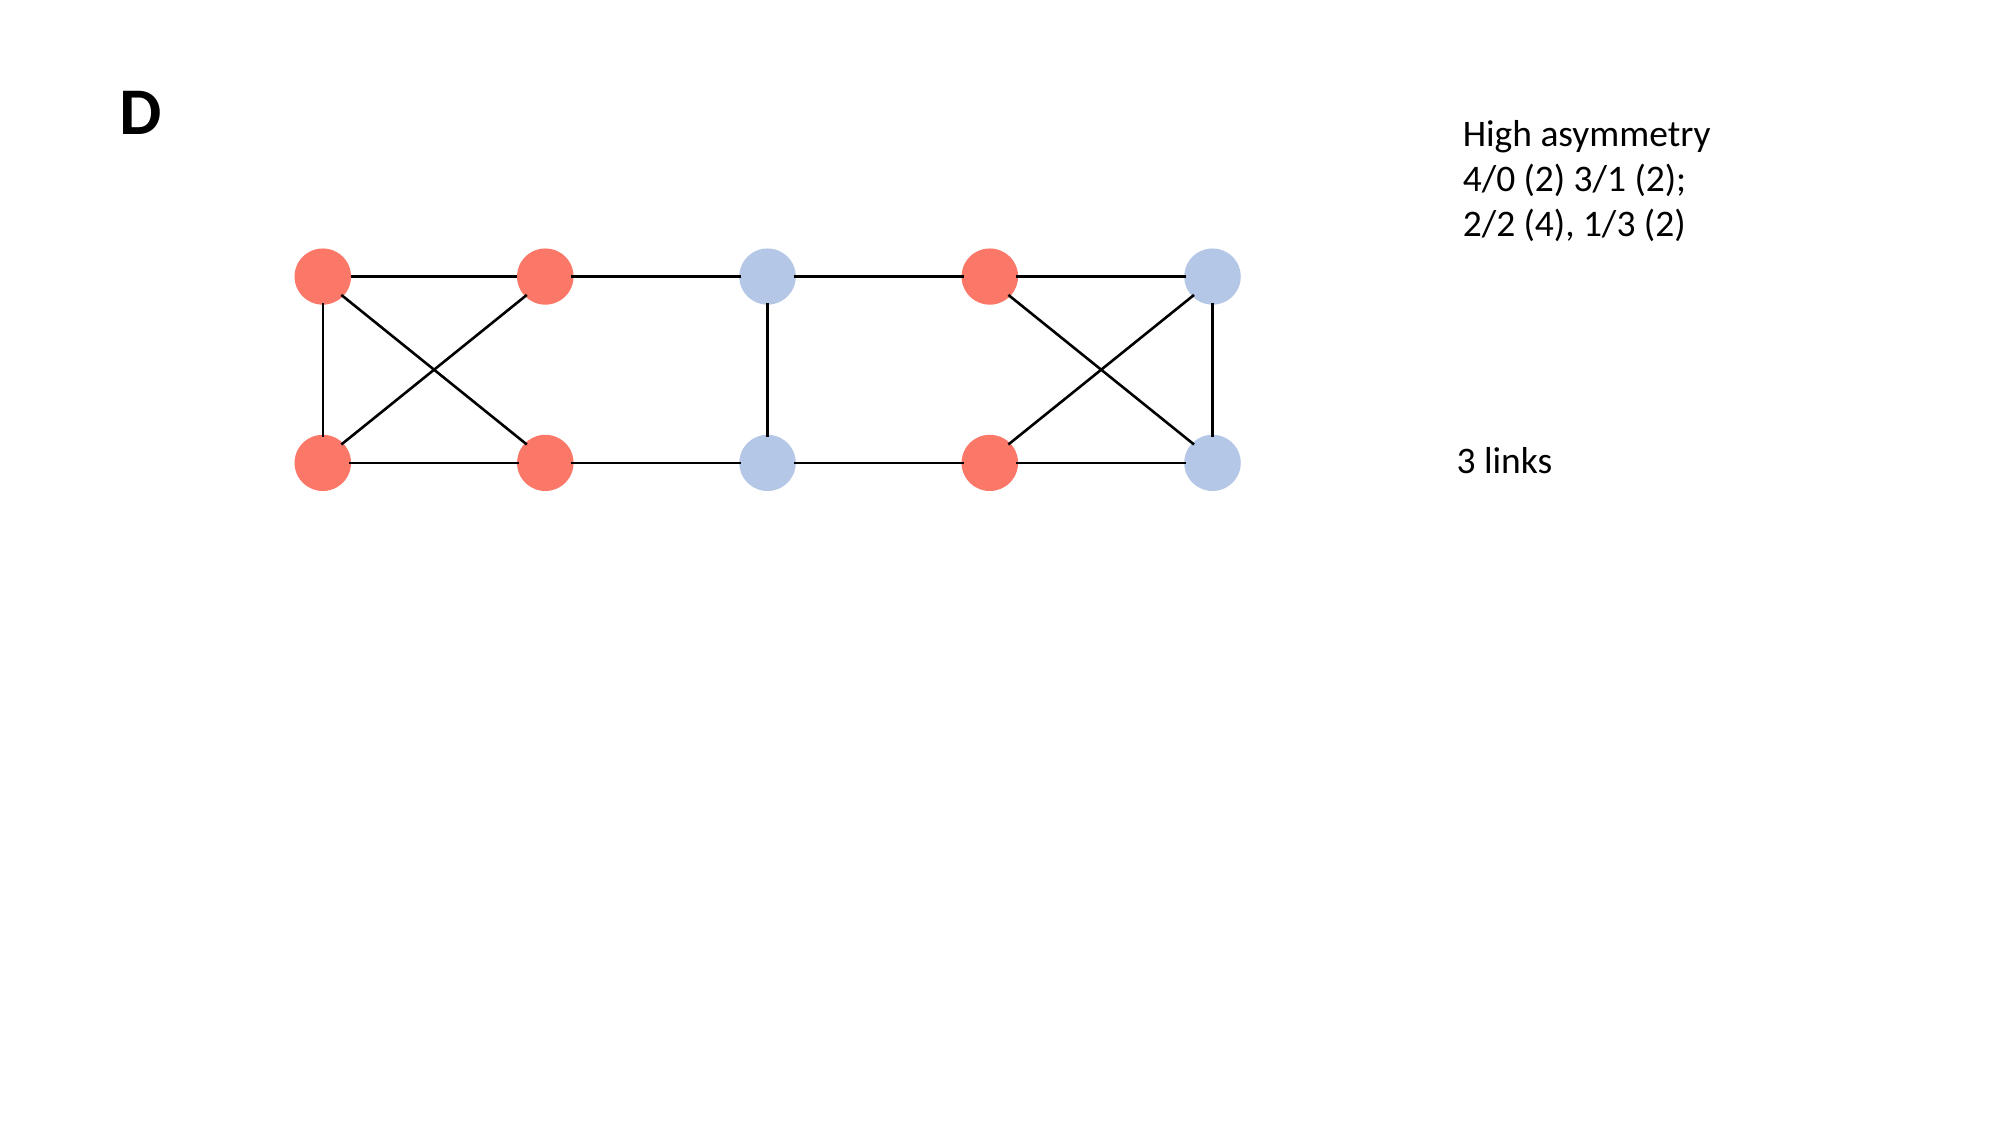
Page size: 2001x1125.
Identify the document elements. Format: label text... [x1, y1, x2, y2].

text_box [740, 435, 795, 490]
text_box [518, 249, 573, 304]
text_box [341, 294, 527, 445]
text_box [518, 435, 573, 490]
text_box [295, 249, 350, 304]
text_box [962, 249, 1017, 304]
text_box [740, 249, 795, 304]
text_box High asymmetry 4/0 (2) 3/1 (2); 2/2 (4), 1/3 (2) [1448, 101, 1727, 251]
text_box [1008, 294, 1194, 445]
text_box [295, 435, 350, 490]
text_box [962, 435, 1017, 490]
text_box D [104, 60, 177, 155]
text_box [1185, 435, 1240, 490]
text_box 3 links [1441, 428, 1568, 488]
text_box [1185, 249, 1240, 304]
